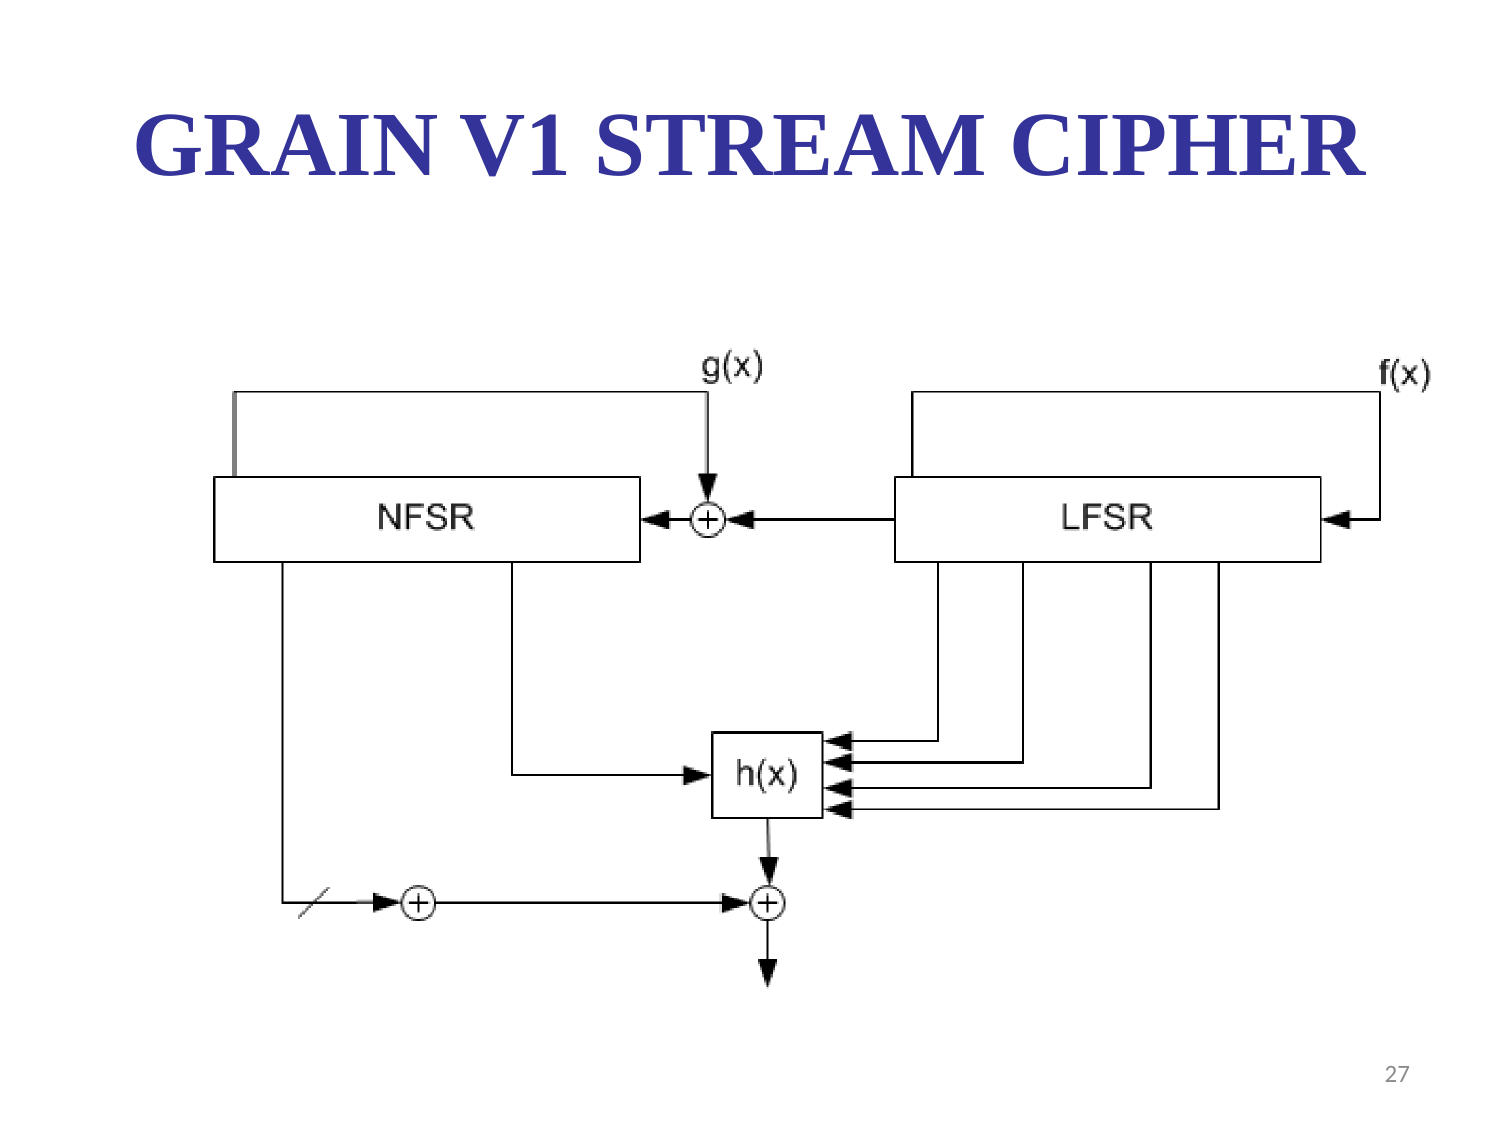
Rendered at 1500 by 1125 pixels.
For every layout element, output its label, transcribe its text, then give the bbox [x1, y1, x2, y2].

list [193, 335, 1470, 1002]
slide_number 27 [1074, 1042, 1425, 1103]
title Grain v1 Stream cipher [75, 45, 1425, 233]
